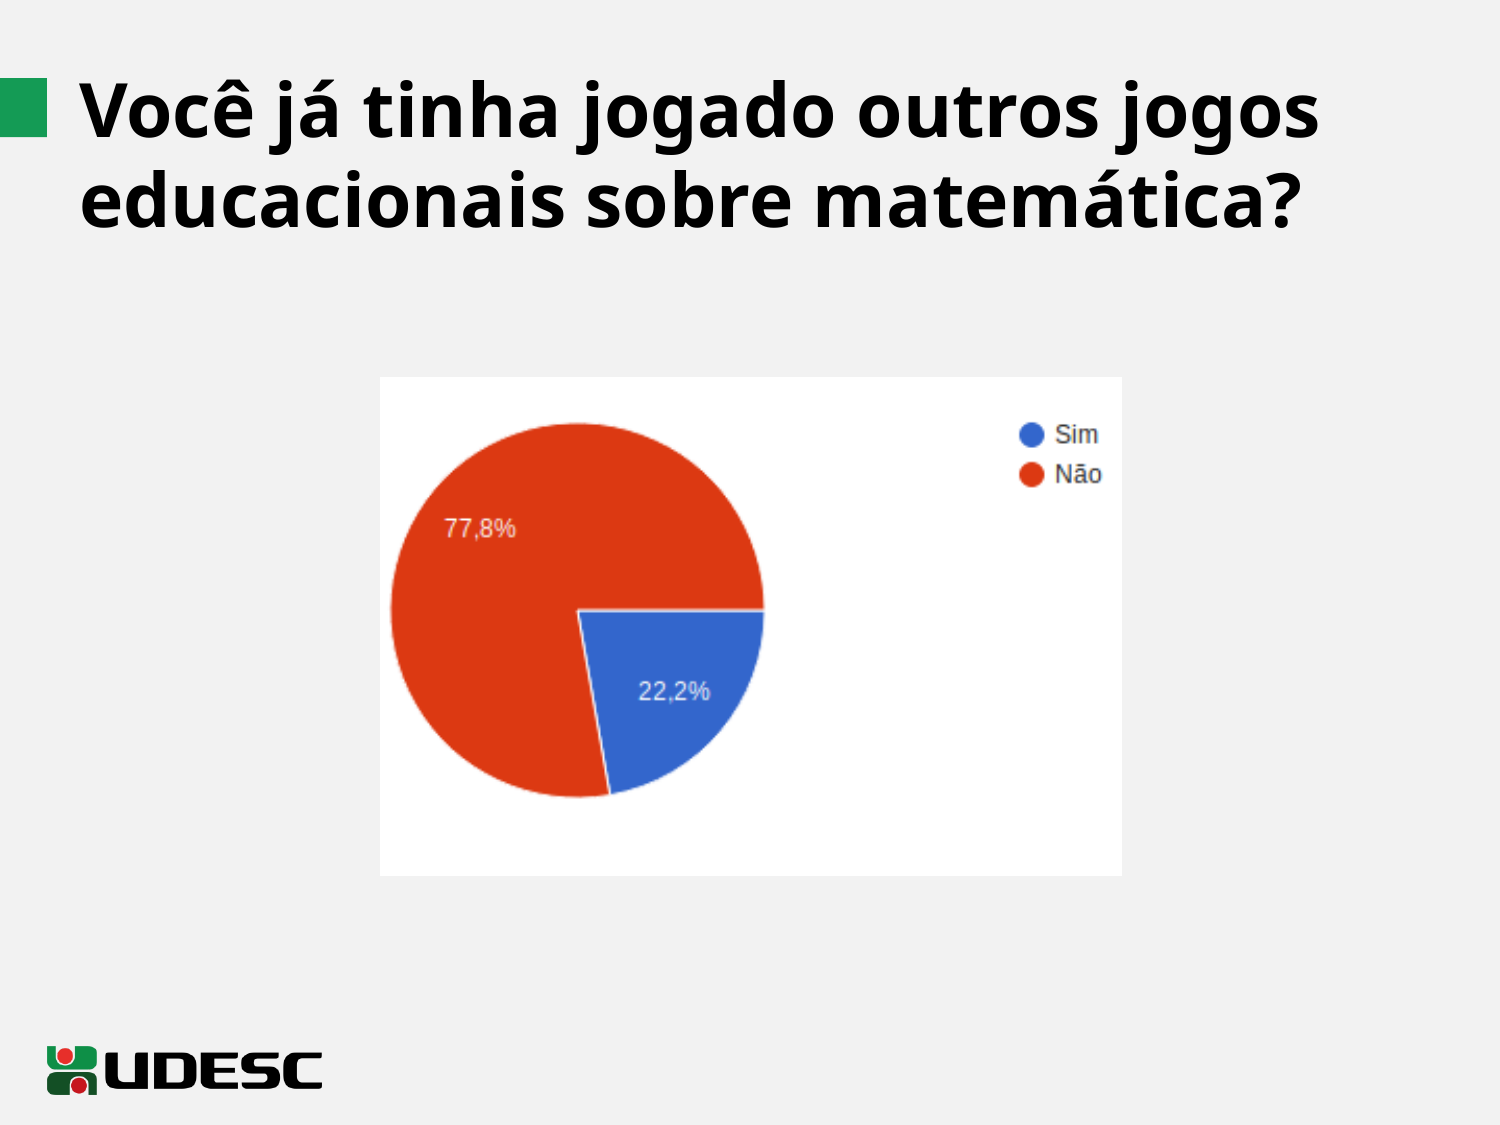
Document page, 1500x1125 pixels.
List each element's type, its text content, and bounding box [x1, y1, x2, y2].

picture [380, 377, 1123, 876]
text_box Você já tinha jogado outros jogos educacionais sobre matemática? [64, 54, 1500, 340]
picture [46, 1046, 322, 1095]
text_box [0, 76, 49, 139]
